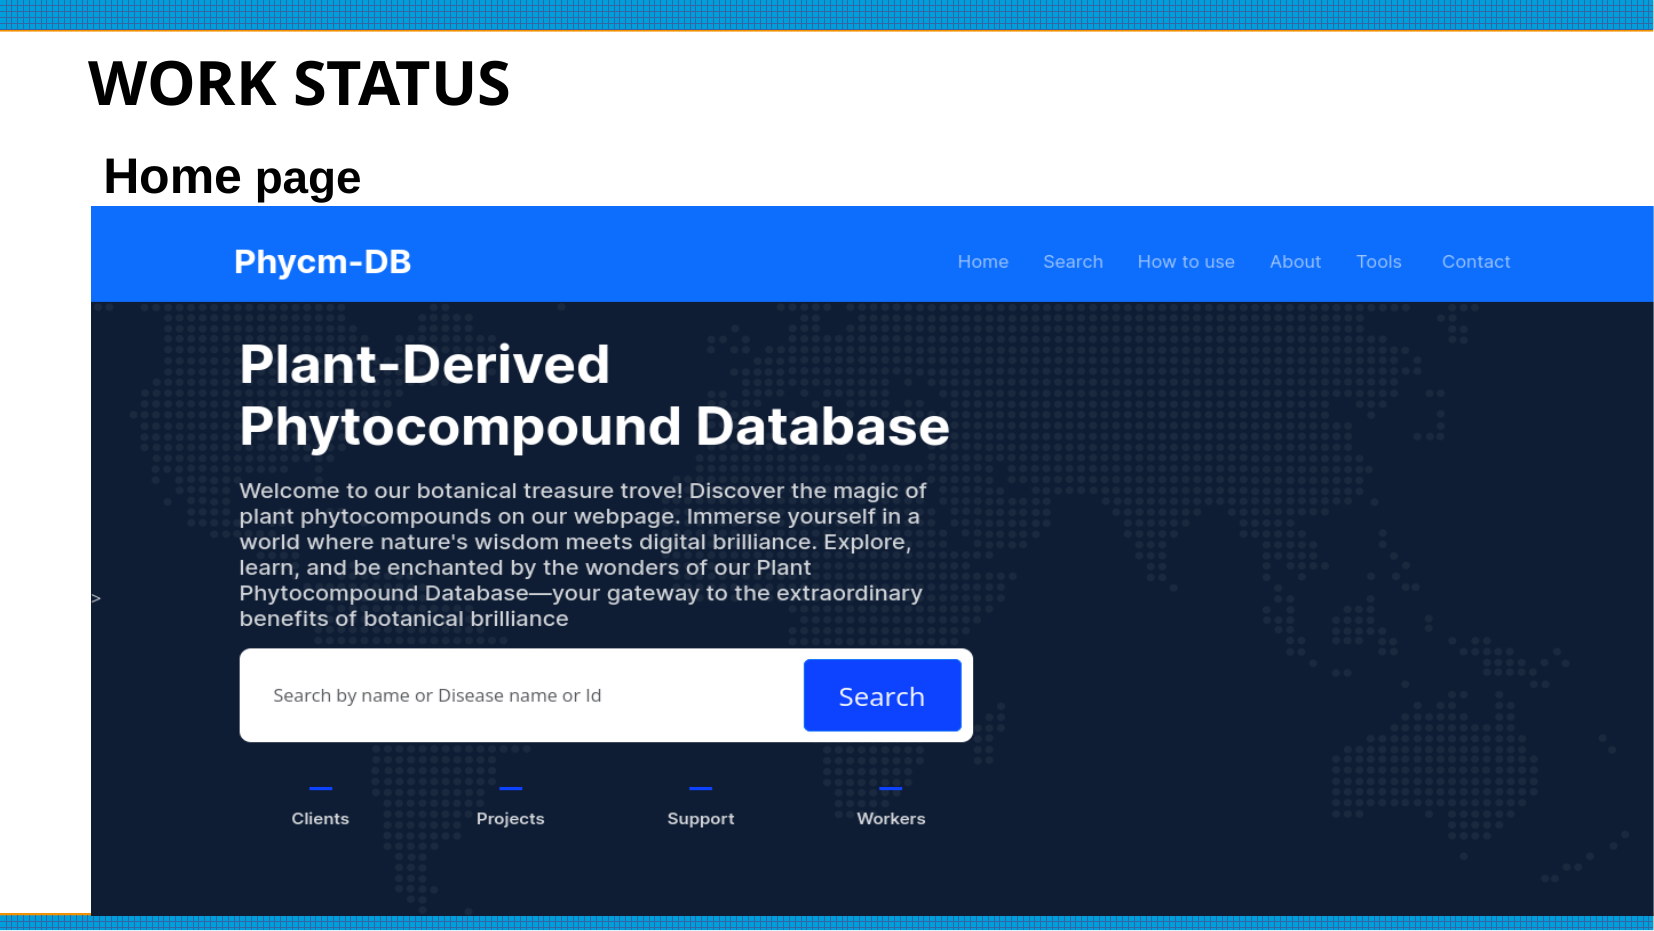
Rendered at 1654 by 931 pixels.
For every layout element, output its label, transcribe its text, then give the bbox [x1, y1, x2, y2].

picture [90, 206, 1654, 915]
text_box Home page [88, 136, 591, 207]
title WORK STATUS [88, 44, 1536, 119]
